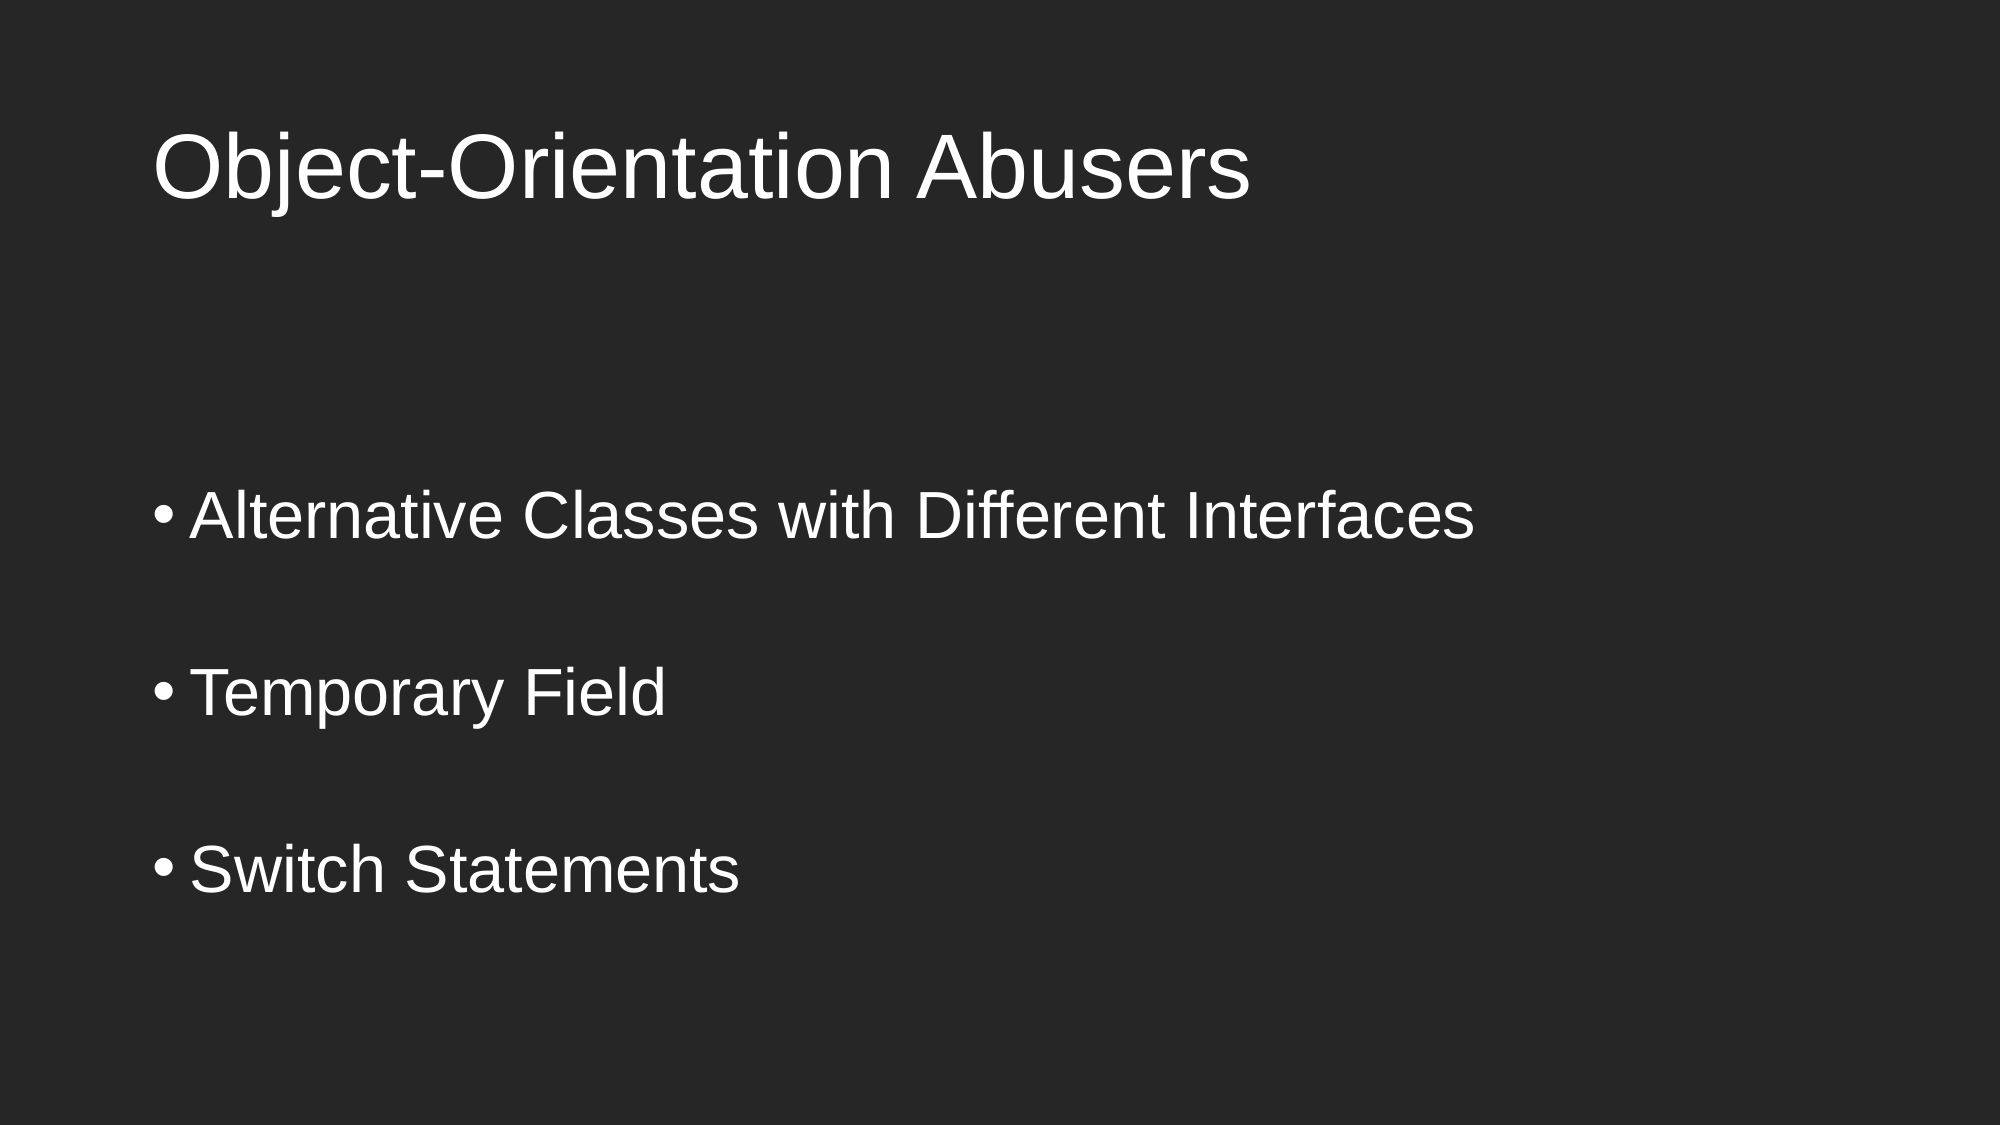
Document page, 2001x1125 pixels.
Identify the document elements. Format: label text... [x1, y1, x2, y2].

title Object-Orientation Abusers [137, 59, 1863, 278]
list Alternative Classes with Different Interfaces Temporary Field Switch Statements [137, 299, 1863, 1014]
